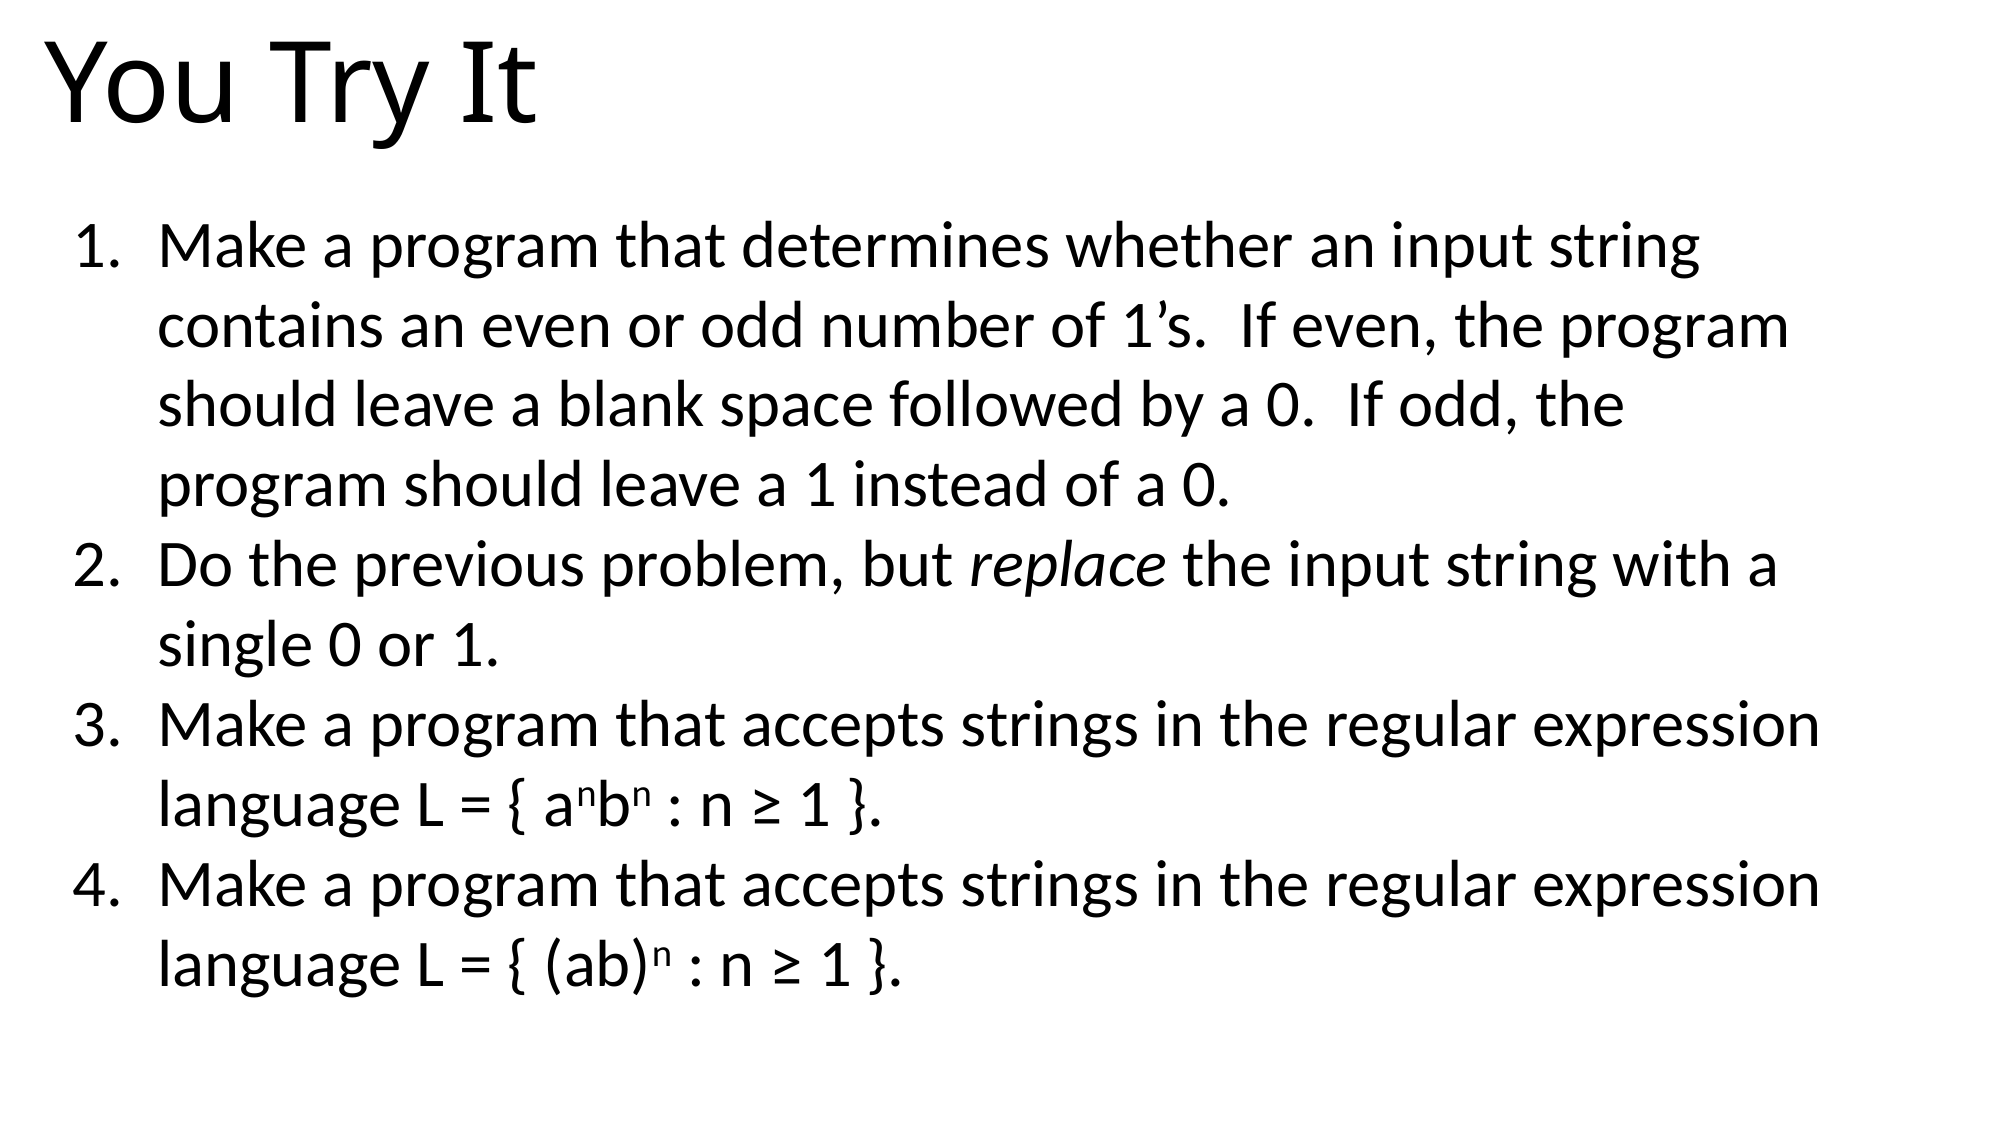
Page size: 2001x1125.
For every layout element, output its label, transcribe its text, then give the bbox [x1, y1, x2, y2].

title You Try It [29, 22, 1755, 150]
text_box Make a program that determines whether an input string contains an even or odd number of 1’s. If even, the program should leave a blank space followed by a 0. If odd, the program should leave a 1 instead of a 0. Do the previous problem, but replace the input string with a single 0 or 1. Make a program that accepts strings in the regular expression language L = { anbn : n ≥ 1 }. Make a program that accepts strings in the regular expression language L = { (ab)n : n ≥ 1 }. [58, 192, 1853, 1088]
